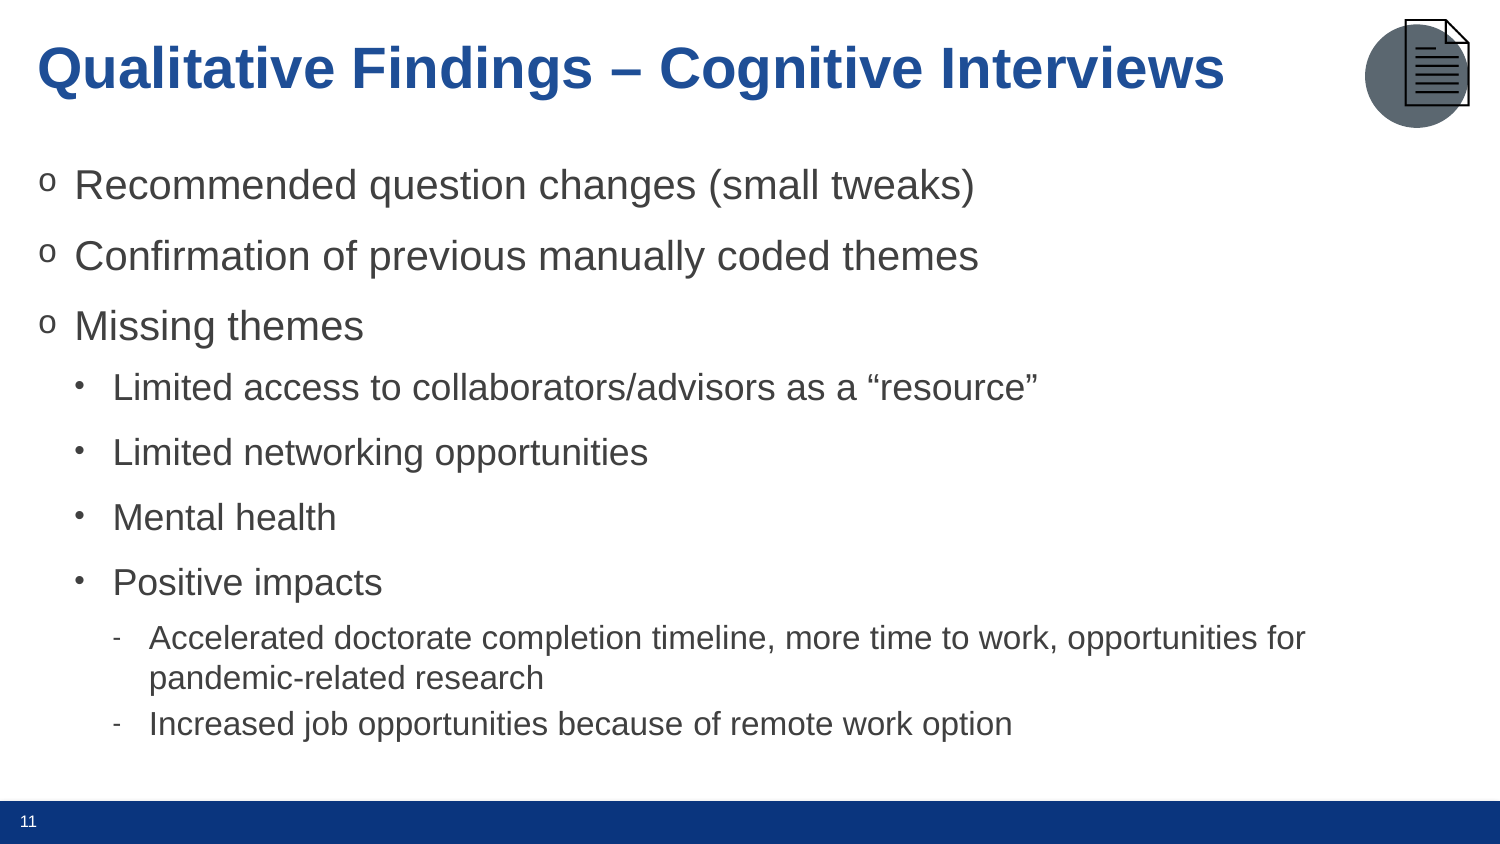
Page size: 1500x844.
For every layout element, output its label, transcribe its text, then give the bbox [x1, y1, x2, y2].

slide_number 11 [0, 802, 57, 839]
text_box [1364, 10, 1489, 129]
list Recommended question changes (small tweaks) Confirmation of previous manually coded themes Missing themes Limited access to collaborators/advisors as a “resource” Limited networking opportunities Mental health Positive impacts Accelerated doctorate completion timeline, more time to work, opportunities for pandemic-related research Increased job opportunities because of remote work option [22, 149, 1474, 777]
title Qualitative Findings – Cognitive Interviews [22, 22, 1359, 117]
